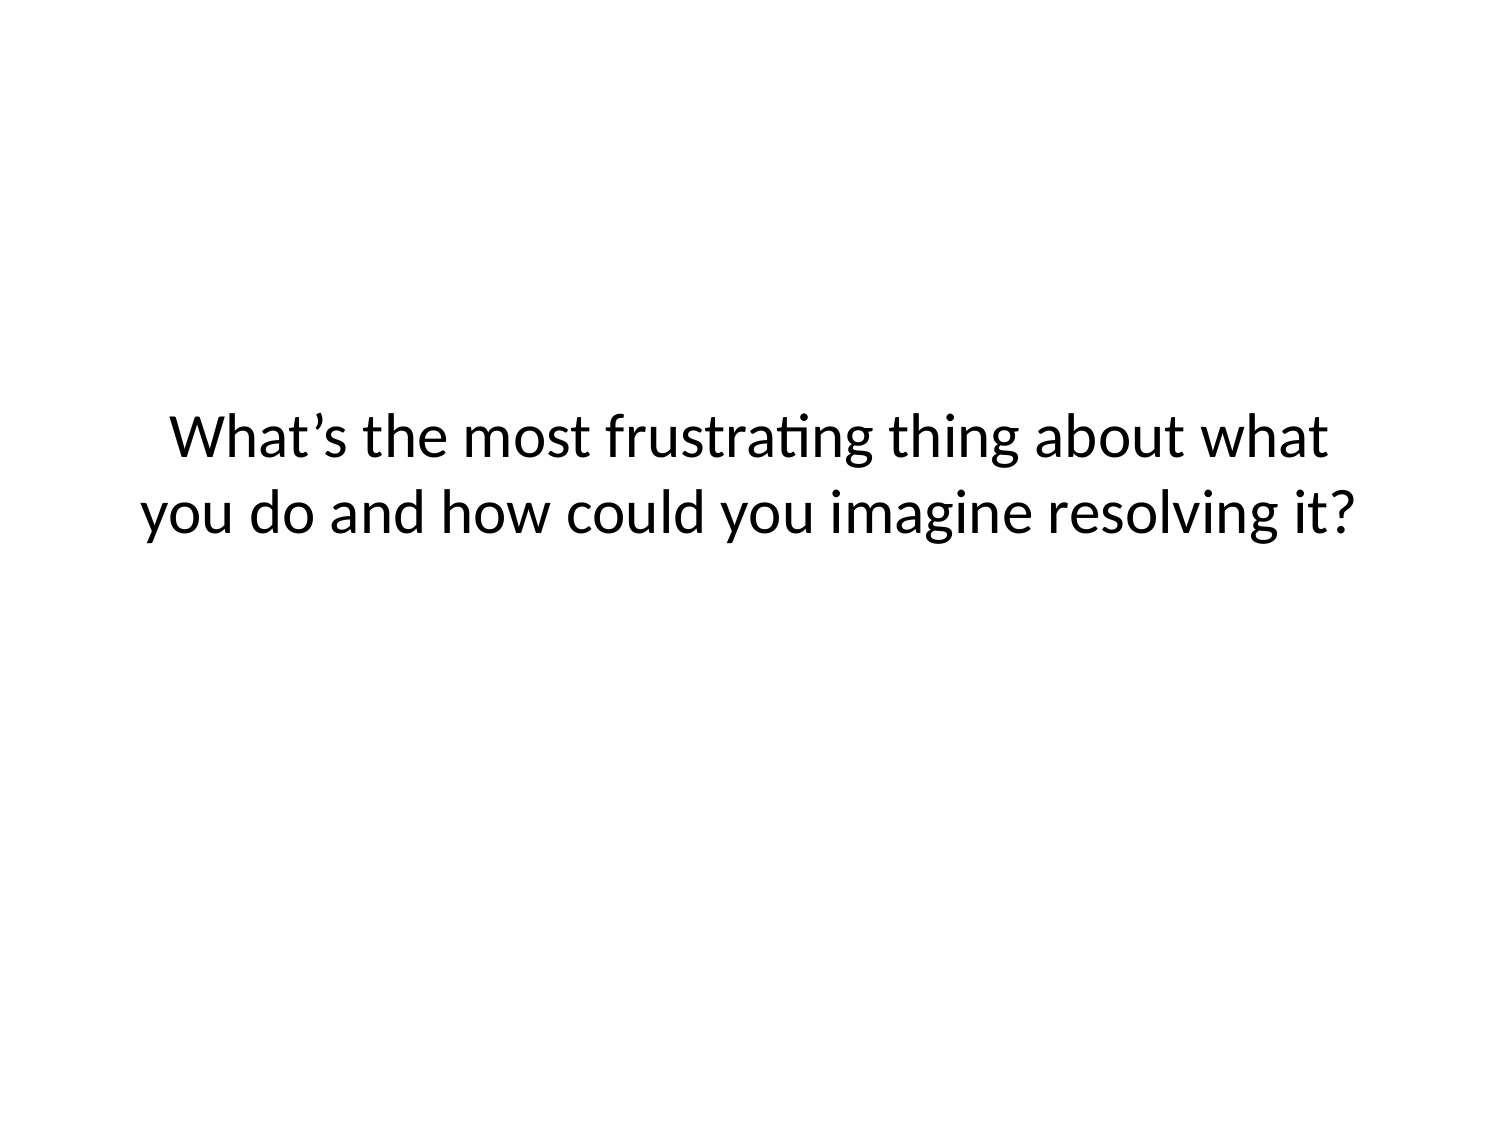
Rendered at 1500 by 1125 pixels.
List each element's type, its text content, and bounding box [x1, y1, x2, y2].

title What’s the most frustrating thing about what you do and how could you imagine resolving it? [112, 349, 1388, 591]
